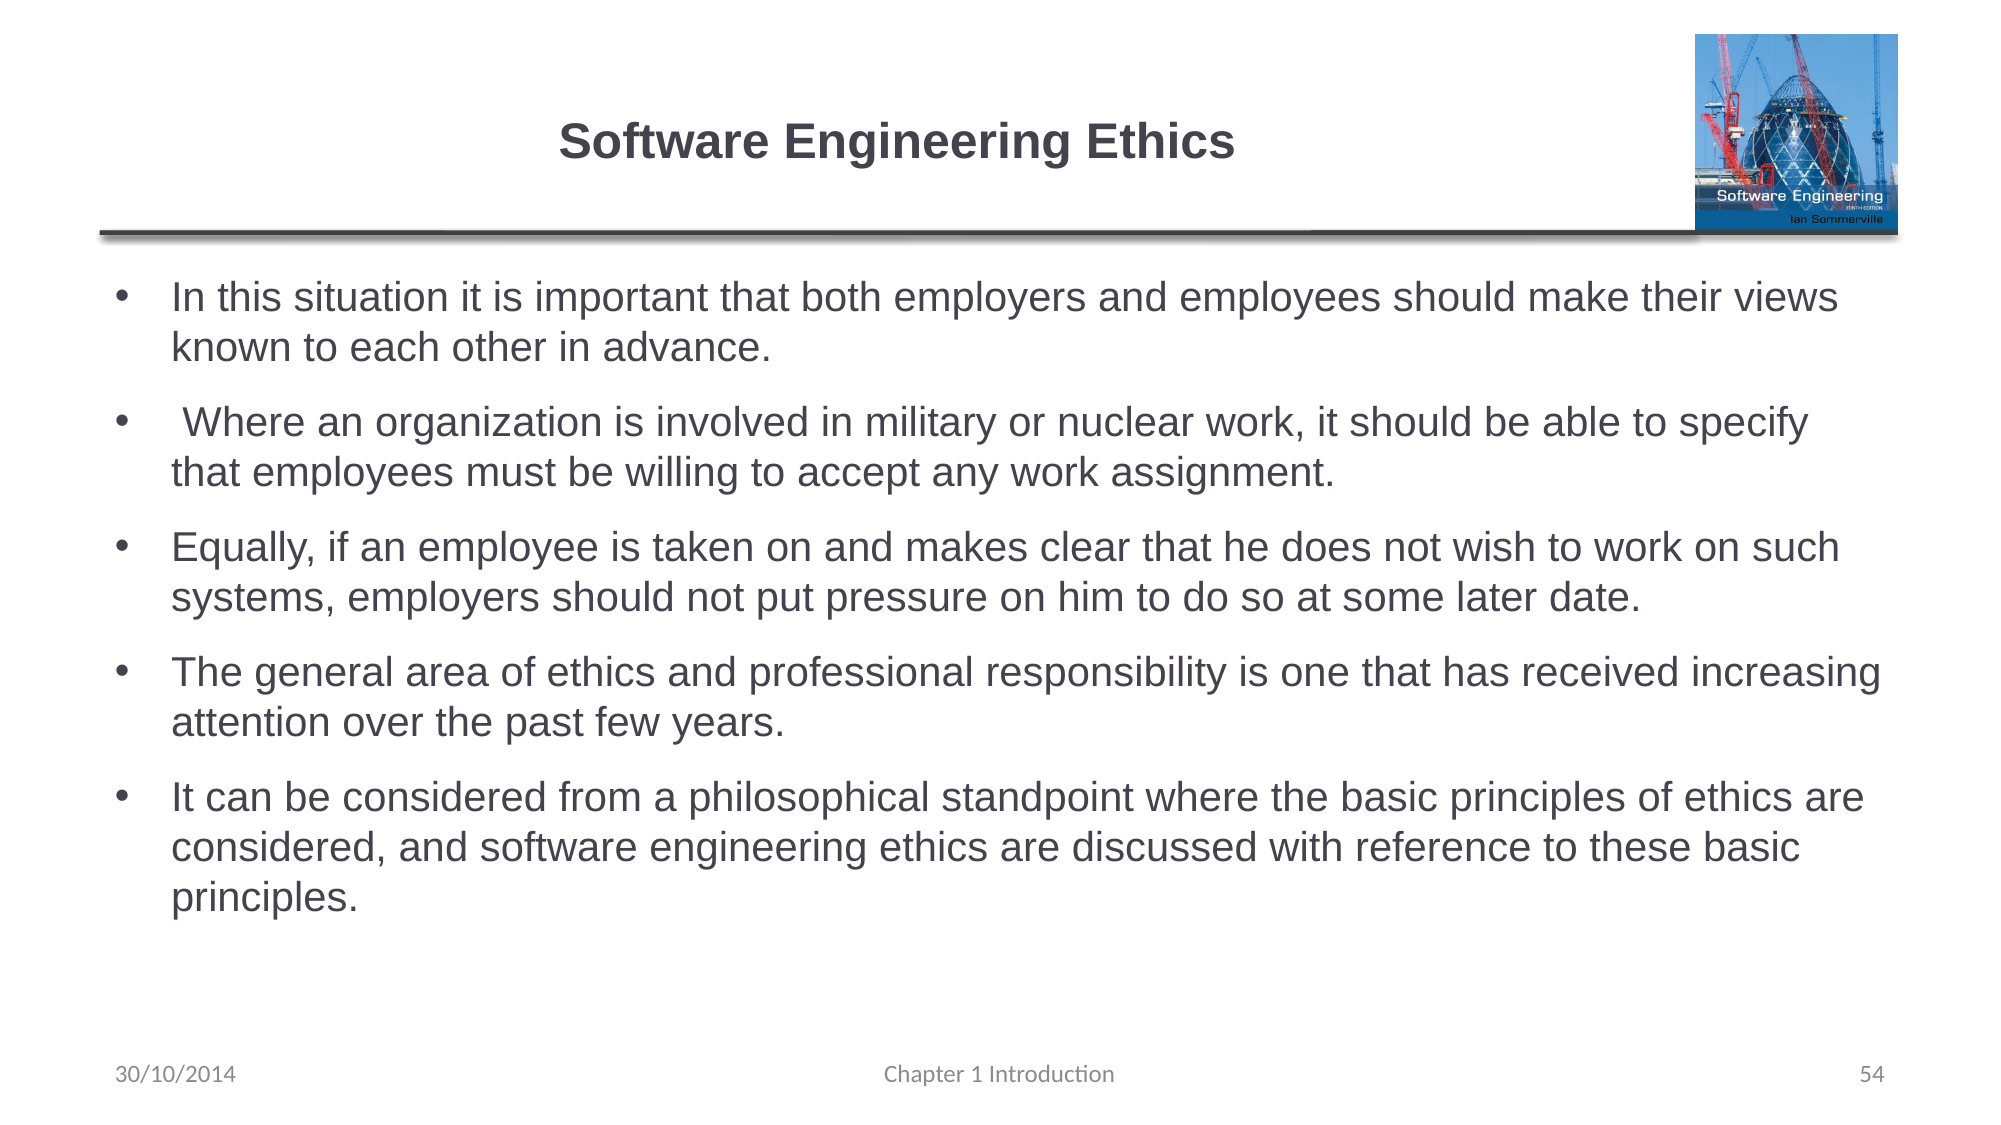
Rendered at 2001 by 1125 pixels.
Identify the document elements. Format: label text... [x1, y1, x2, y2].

picture [1695, 34, 1898, 230]
title Software Engineering Ethics [99, 44, 1696, 233]
list In this situation it is important that both employers and employees should make their views known to each other in advance. Where an organization is involved in military or nuclear work, it should be able to specify that employees must be willing to accept any work assignment. Equally, if an employee is taken on and makes clear that he does not wish to work on such systems, employers should not put pressure on him to do so at some later date. The general area of ethics and professional responsibility is one that has received increasing attention over the past few years. It can be considered from a philosophical standpoint where the basic principles of ethics are considered, and software engineering ethics are discussed with reference to these basic principles. [99, 262, 1900, 1005]
slide_number 54 [1433, 1042, 1900, 1103]
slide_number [99, 1042, 567, 1103]
footer Chapter 1 Introduction [683, 1042, 1317, 1103]
